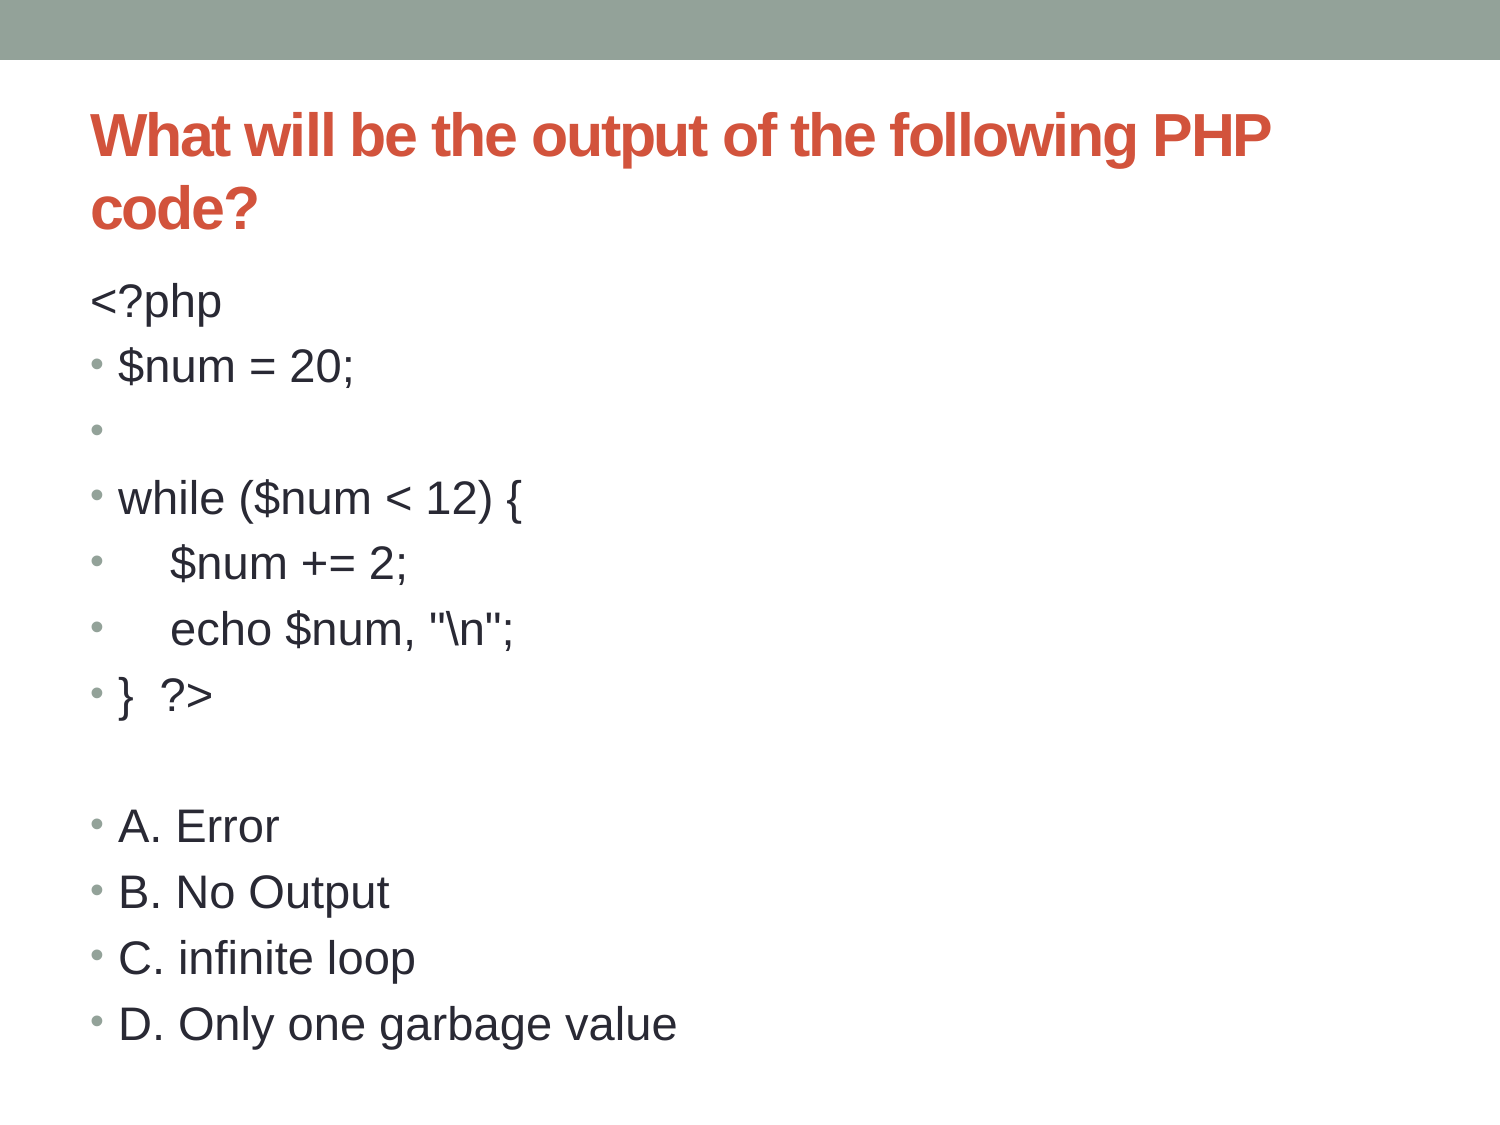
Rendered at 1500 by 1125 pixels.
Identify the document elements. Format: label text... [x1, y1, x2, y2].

list <?php $num = 20; while ($num < 12) { $num += 2; echo $num, "\n"; } ?> A. Error B. No Output C. infinite loop D. Only one garbage value [75, 262, 1425, 1063]
title What will be the output of the following PHP code? [75, 87, 1425, 250]
